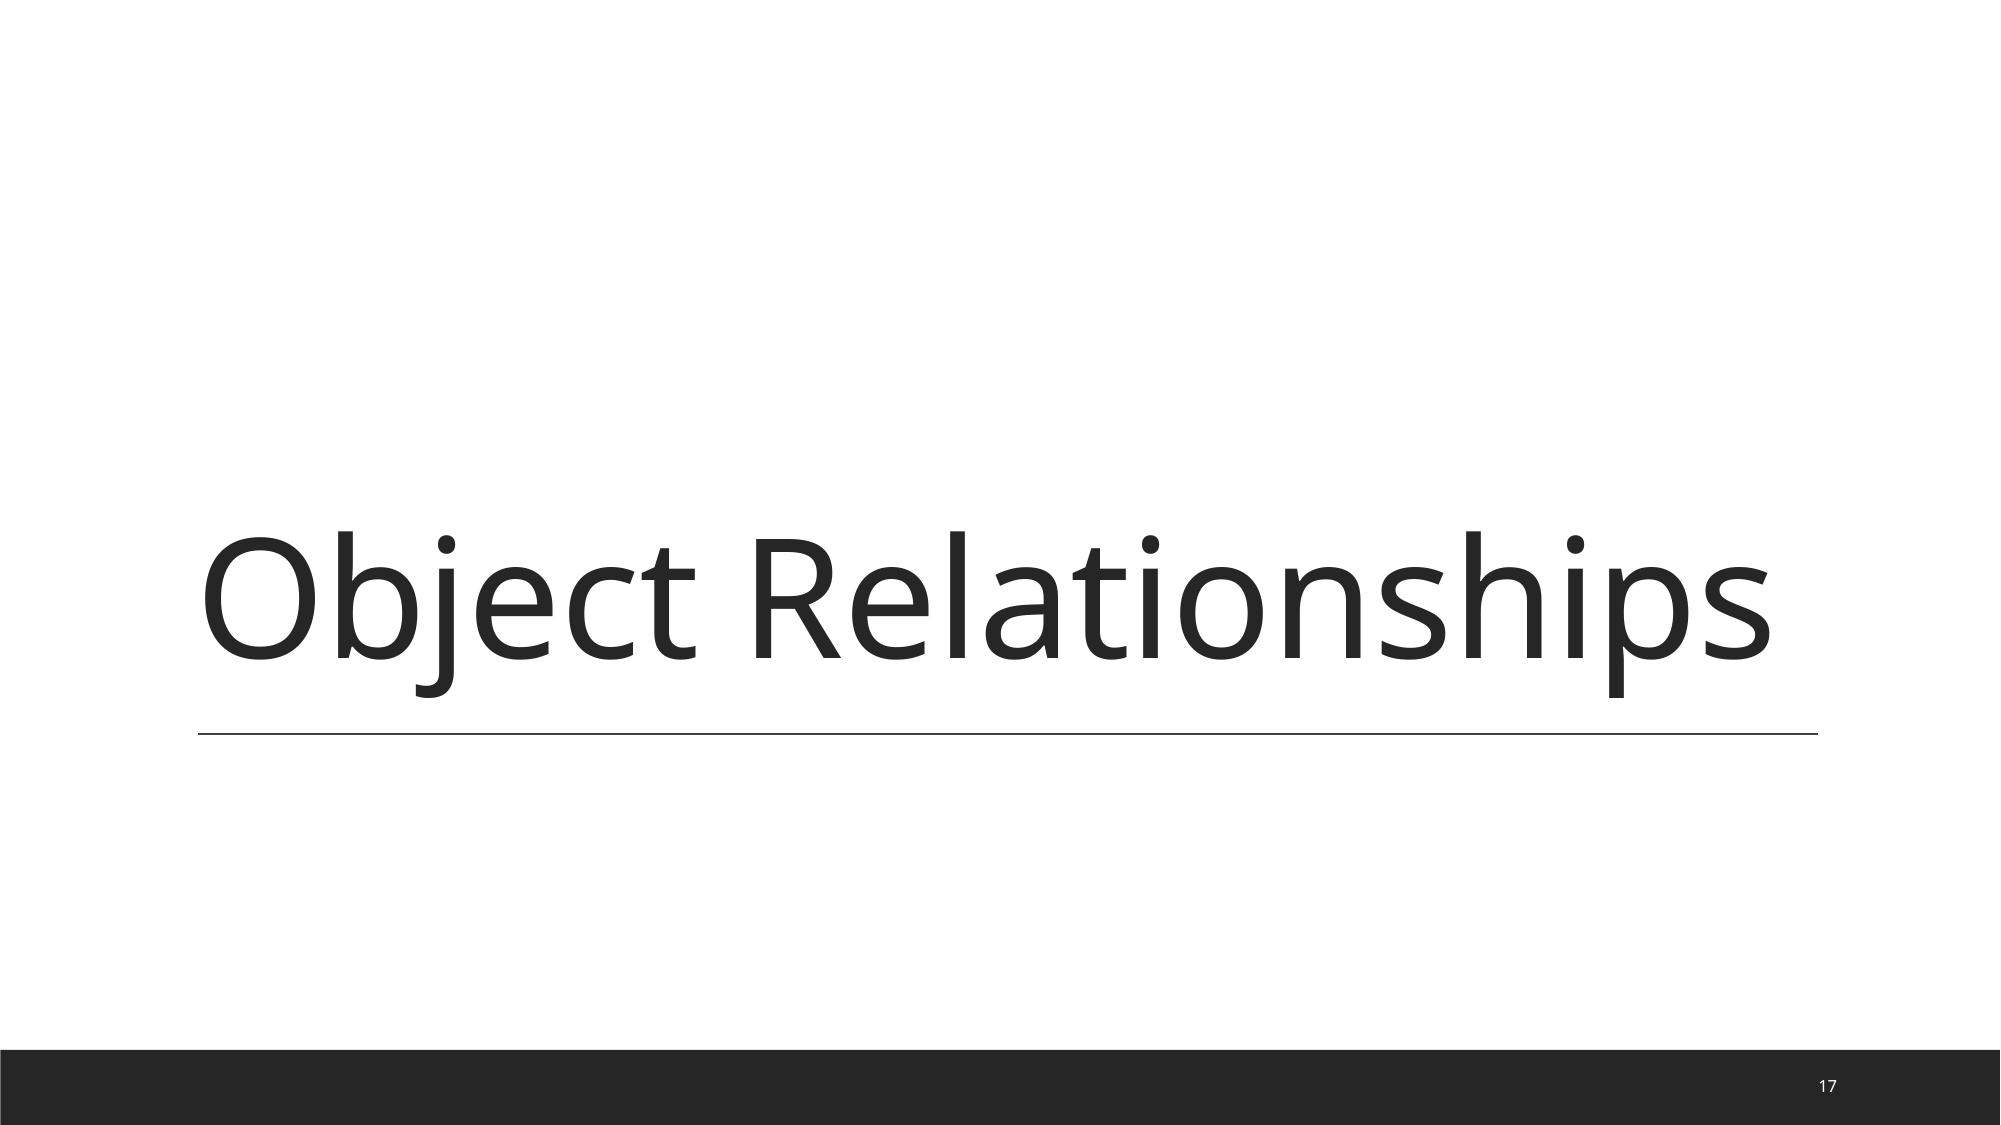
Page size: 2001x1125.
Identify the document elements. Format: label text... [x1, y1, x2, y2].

slide_number 17 [1803, 1057, 1932, 1118]
title Object Relationships [180, 124, 1830, 710]
